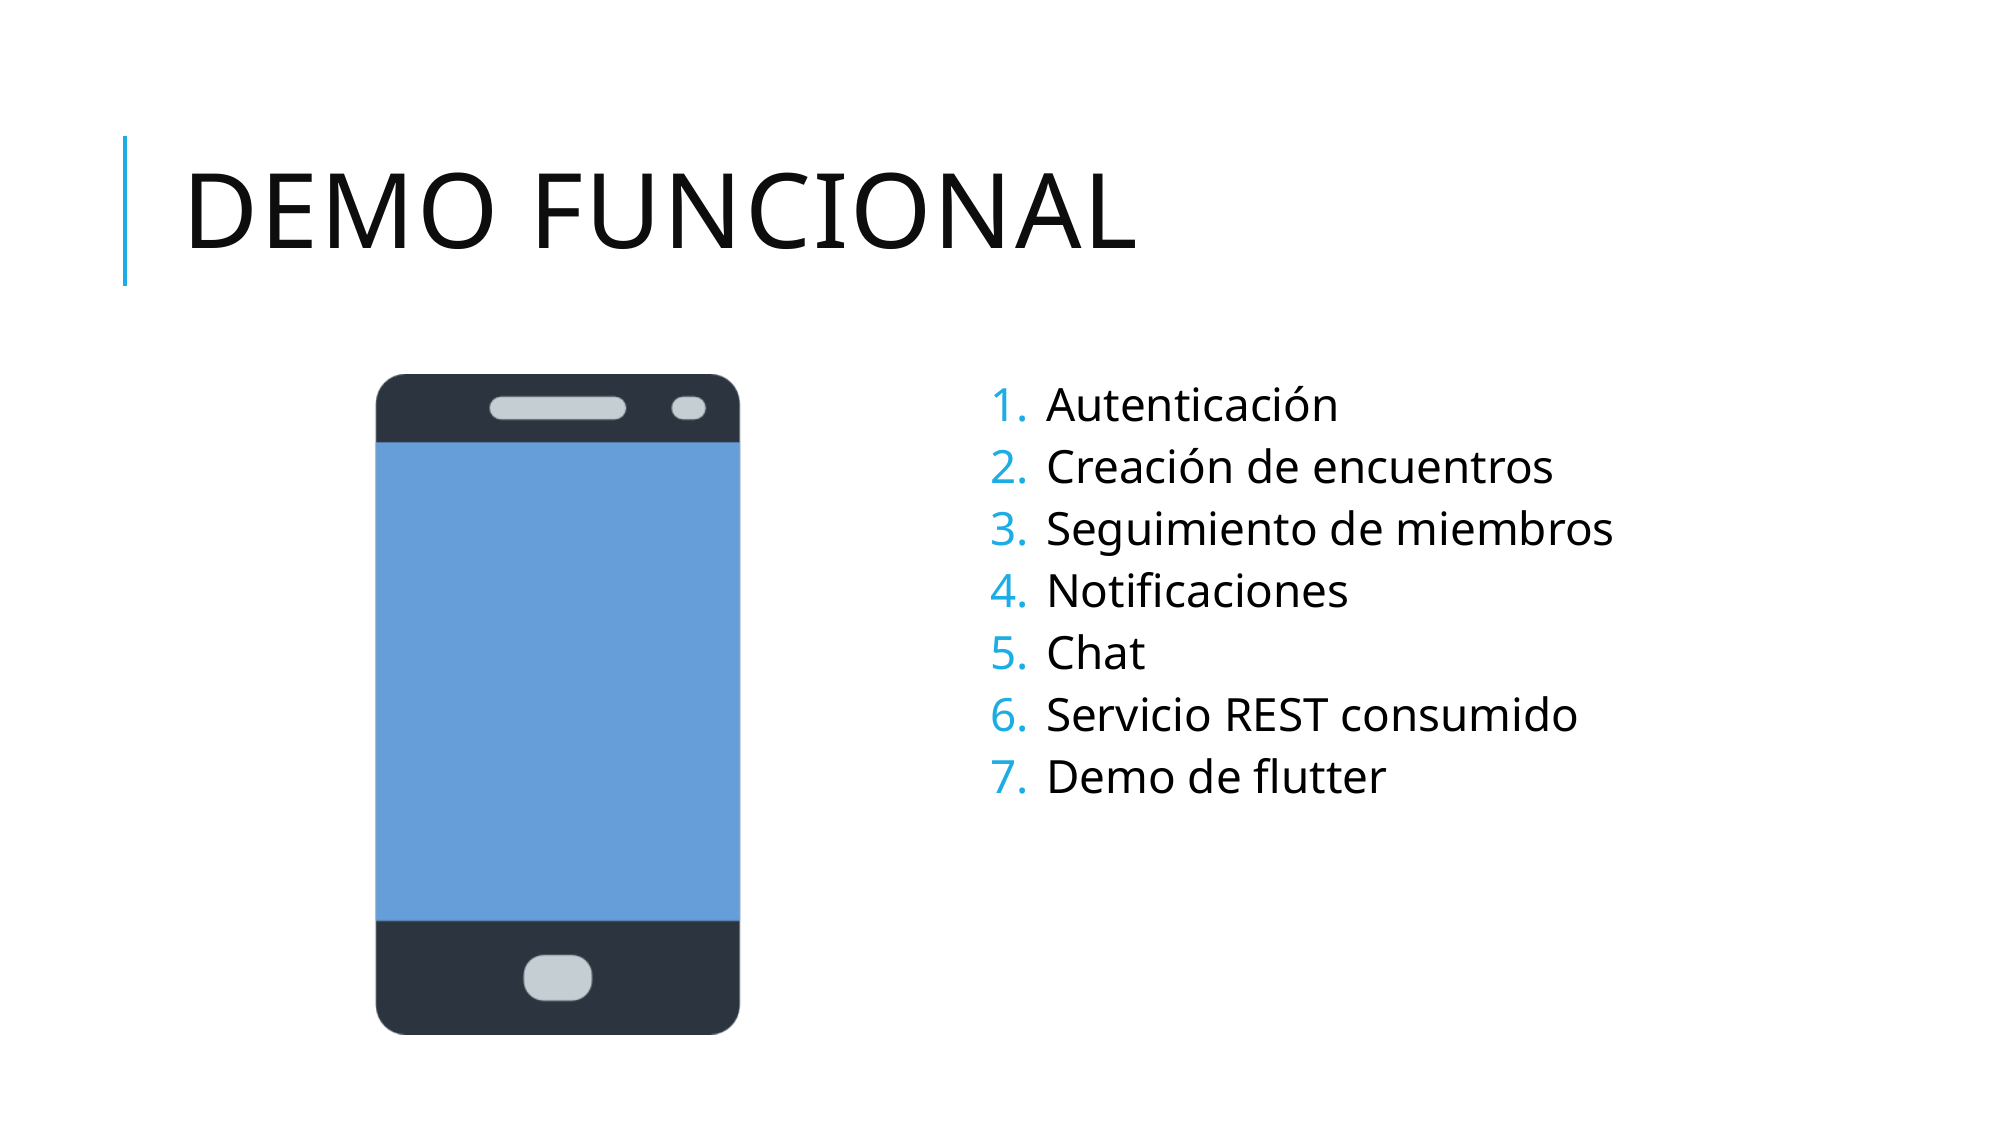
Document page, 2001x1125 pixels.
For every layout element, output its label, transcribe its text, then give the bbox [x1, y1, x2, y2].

text_box Autenticación Creación de encuentros Seguimiento de miembros Notificaciones Chat Servicio REST consumido Demo de flutter [982, 374, 1763, 1035]
title DEMO FUNCIONAL [168, 96, 1763, 342]
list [227, 374, 889, 1036]
